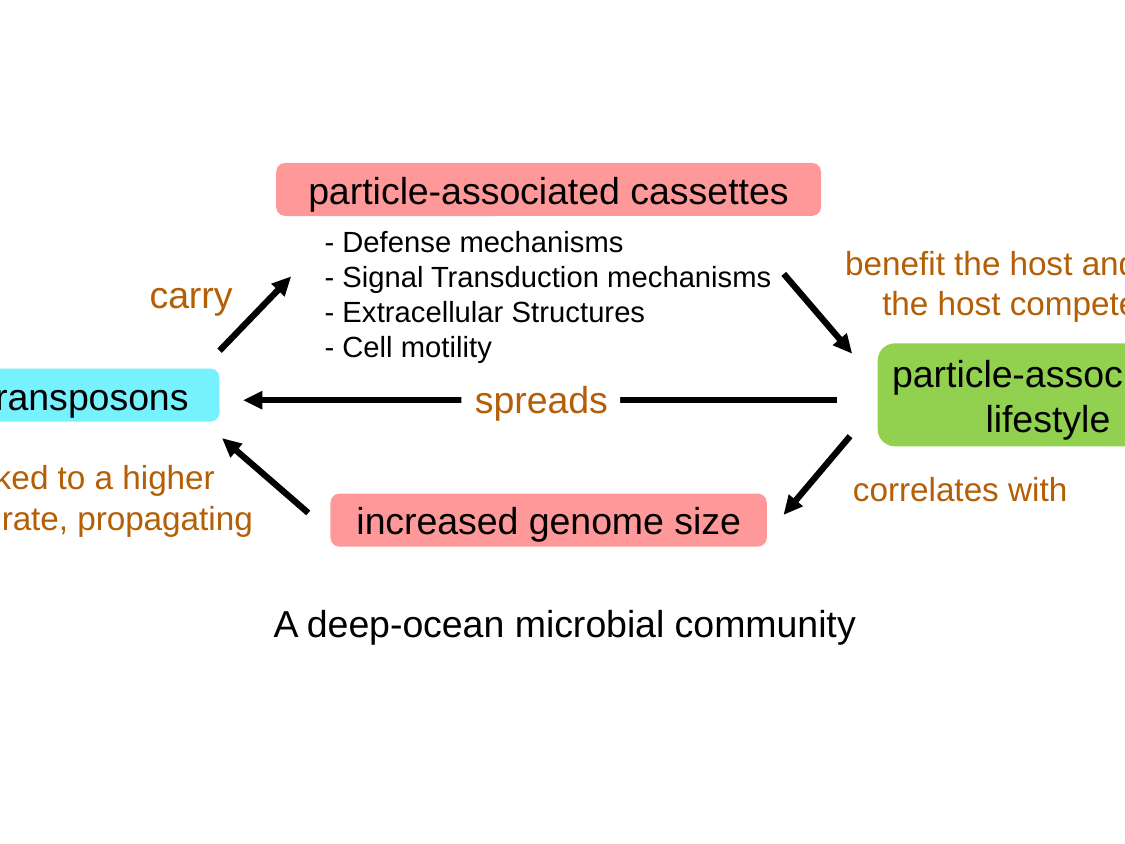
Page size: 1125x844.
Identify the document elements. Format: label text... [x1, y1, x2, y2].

text_box spreads [461, 409, 621, 423]
text_box particle-associated cassettes [276, 162, 822, 217]
text_box A deep-ocean microbial community [220, 590, 910, 655]
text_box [219, 276, 292, 351]
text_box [783, 273, 853, 354]
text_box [222, 438, 309, 514]
text_box transposons [0, 368, 220, 422]
text_box benefit the host and help the host compete in [836, 241, 1125, 322]
text_box spreads [461, 374, 621, 399]
text_box linked to a higher HGT rate, propagating [0, 456, 266, 537]
text_box correlates with [855, 468, 1088, 509]
text_box increased genome size [330, 493, 767, 547]
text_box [783, 435, 851, 515]
text_box - Defense mechanisms - Signal Transduction mechanisms - Extracellular Structures - Cell motility [309, 215, 788, 371]
text_box carry [146, 269, 246, 318]
text_box particle-associated lifestyle [877, 343, 1125, 447]
